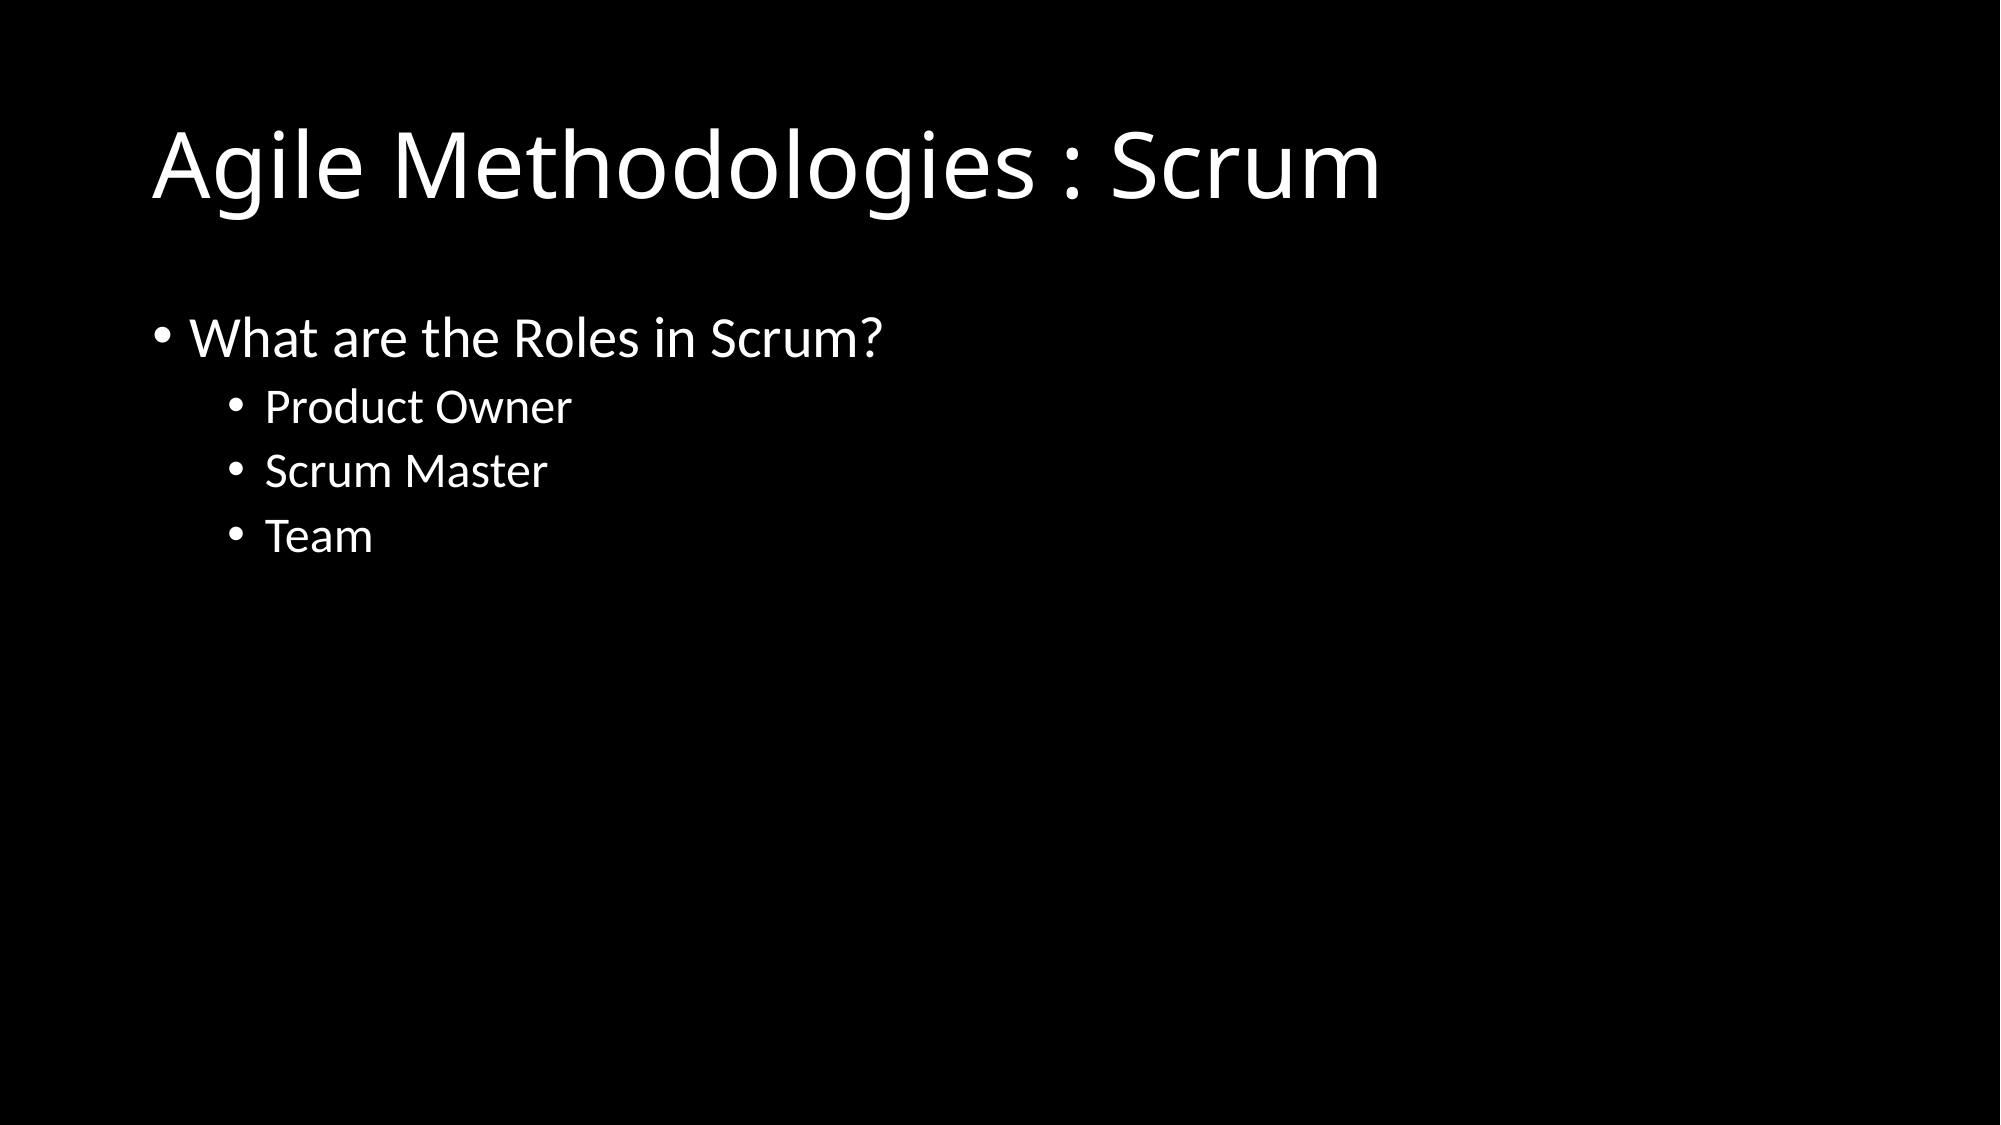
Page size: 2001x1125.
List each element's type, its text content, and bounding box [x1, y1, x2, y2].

list What are the Roles in Scrum? Product Owner Scrum Master Team [137, 299, 1863, 1014]
title Agile Methodologies : Scrum [137, 59, 1863, 278]
